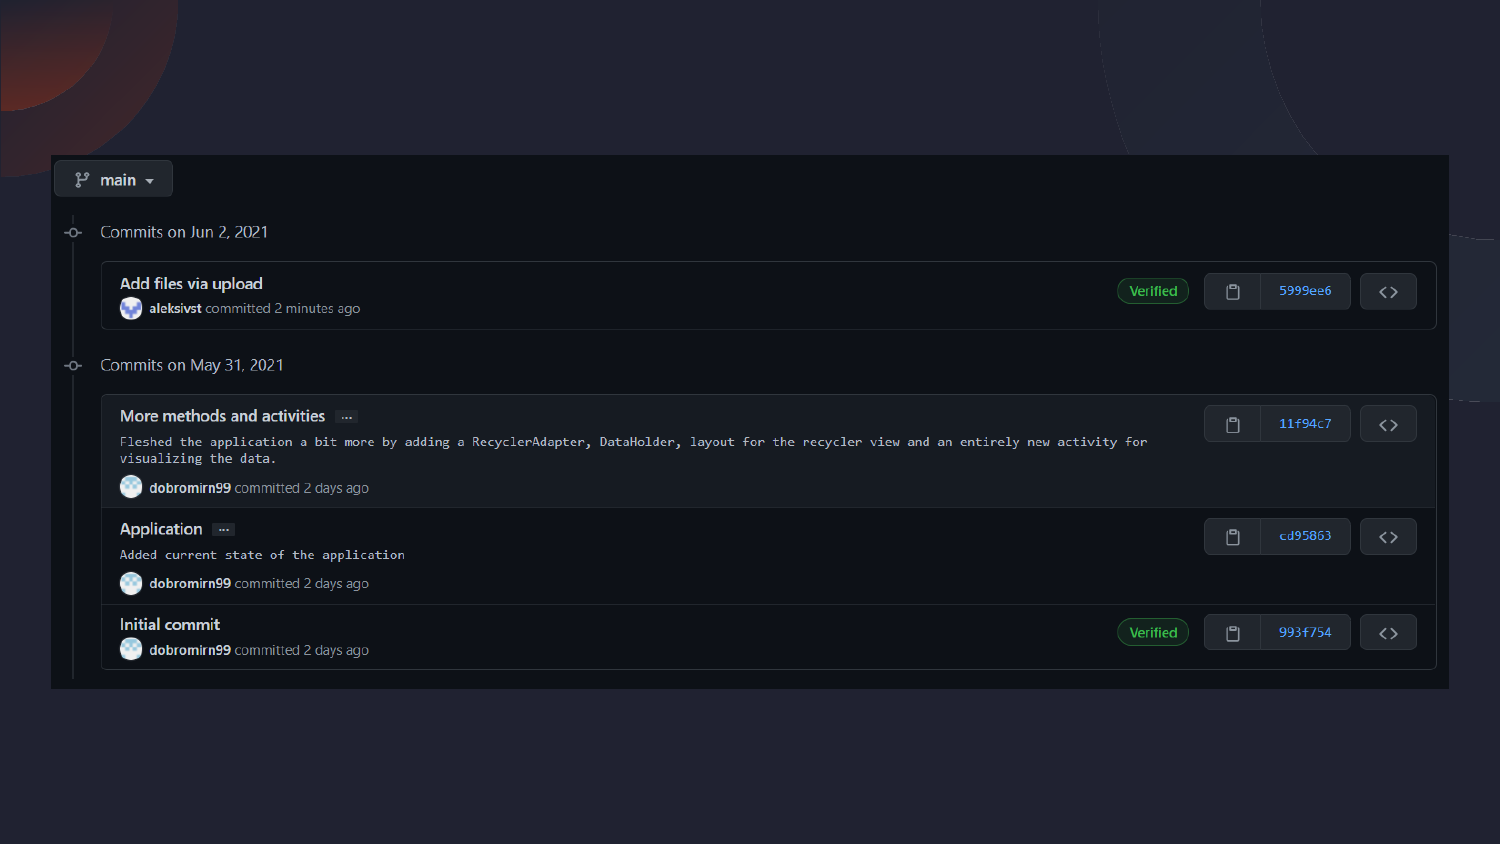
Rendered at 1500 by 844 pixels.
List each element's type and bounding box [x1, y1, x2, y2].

picture [51, 155, 1449, 689]
